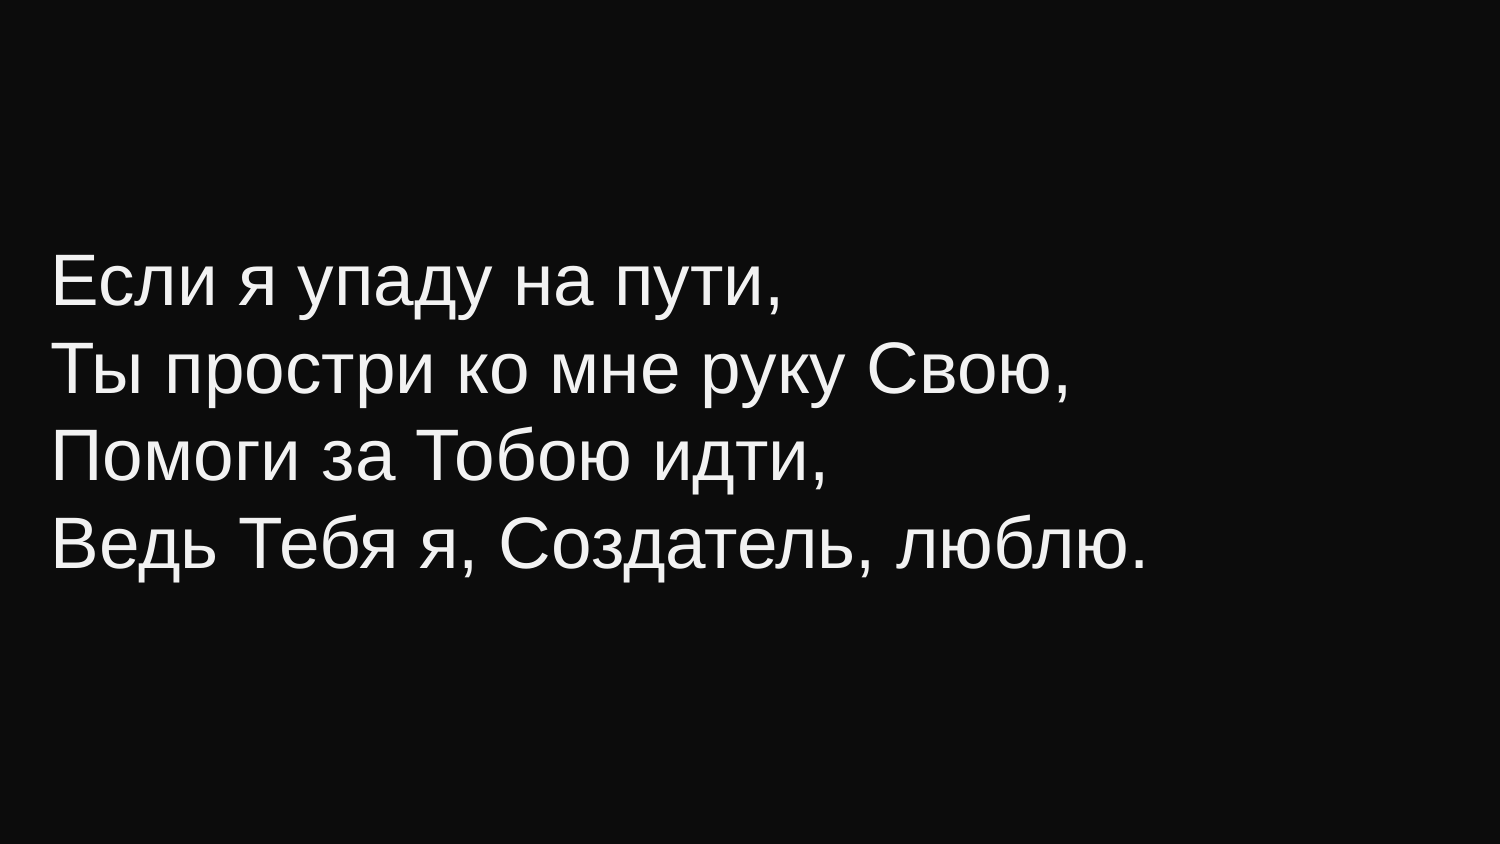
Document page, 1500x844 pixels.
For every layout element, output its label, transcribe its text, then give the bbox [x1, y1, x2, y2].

list Если я упаду на пути, Ты простри ко мне руку Свою, Помоги за Тобою идти, Ведь Тебя я, Создатель, люблю. [41, 137, 1384, 784]
